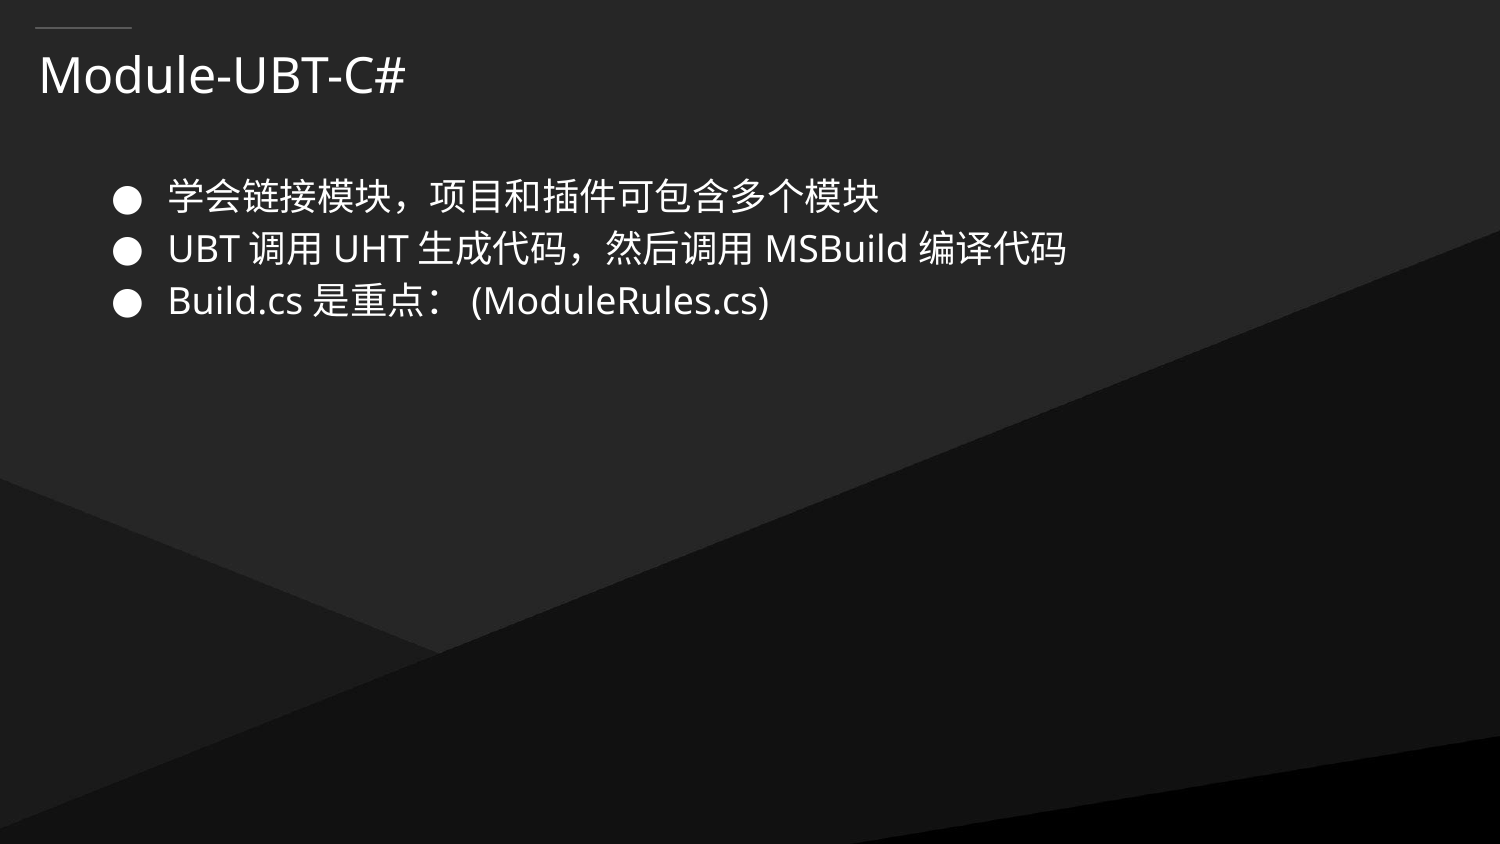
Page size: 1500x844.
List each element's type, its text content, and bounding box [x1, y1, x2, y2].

picture [0, 0, 1500, 844]
list [51, 126, 1449, 687]
title Module-UBT-C# [23, 28, 1139, 108]
text_box 学会链接模块，项目和插件可包含多个模块 UBT调用UHT生成代码，然后调用MSBuild编译代码 Build.cs是重点：(ModuleRules.cs) [77, 151, 1475, 712]
